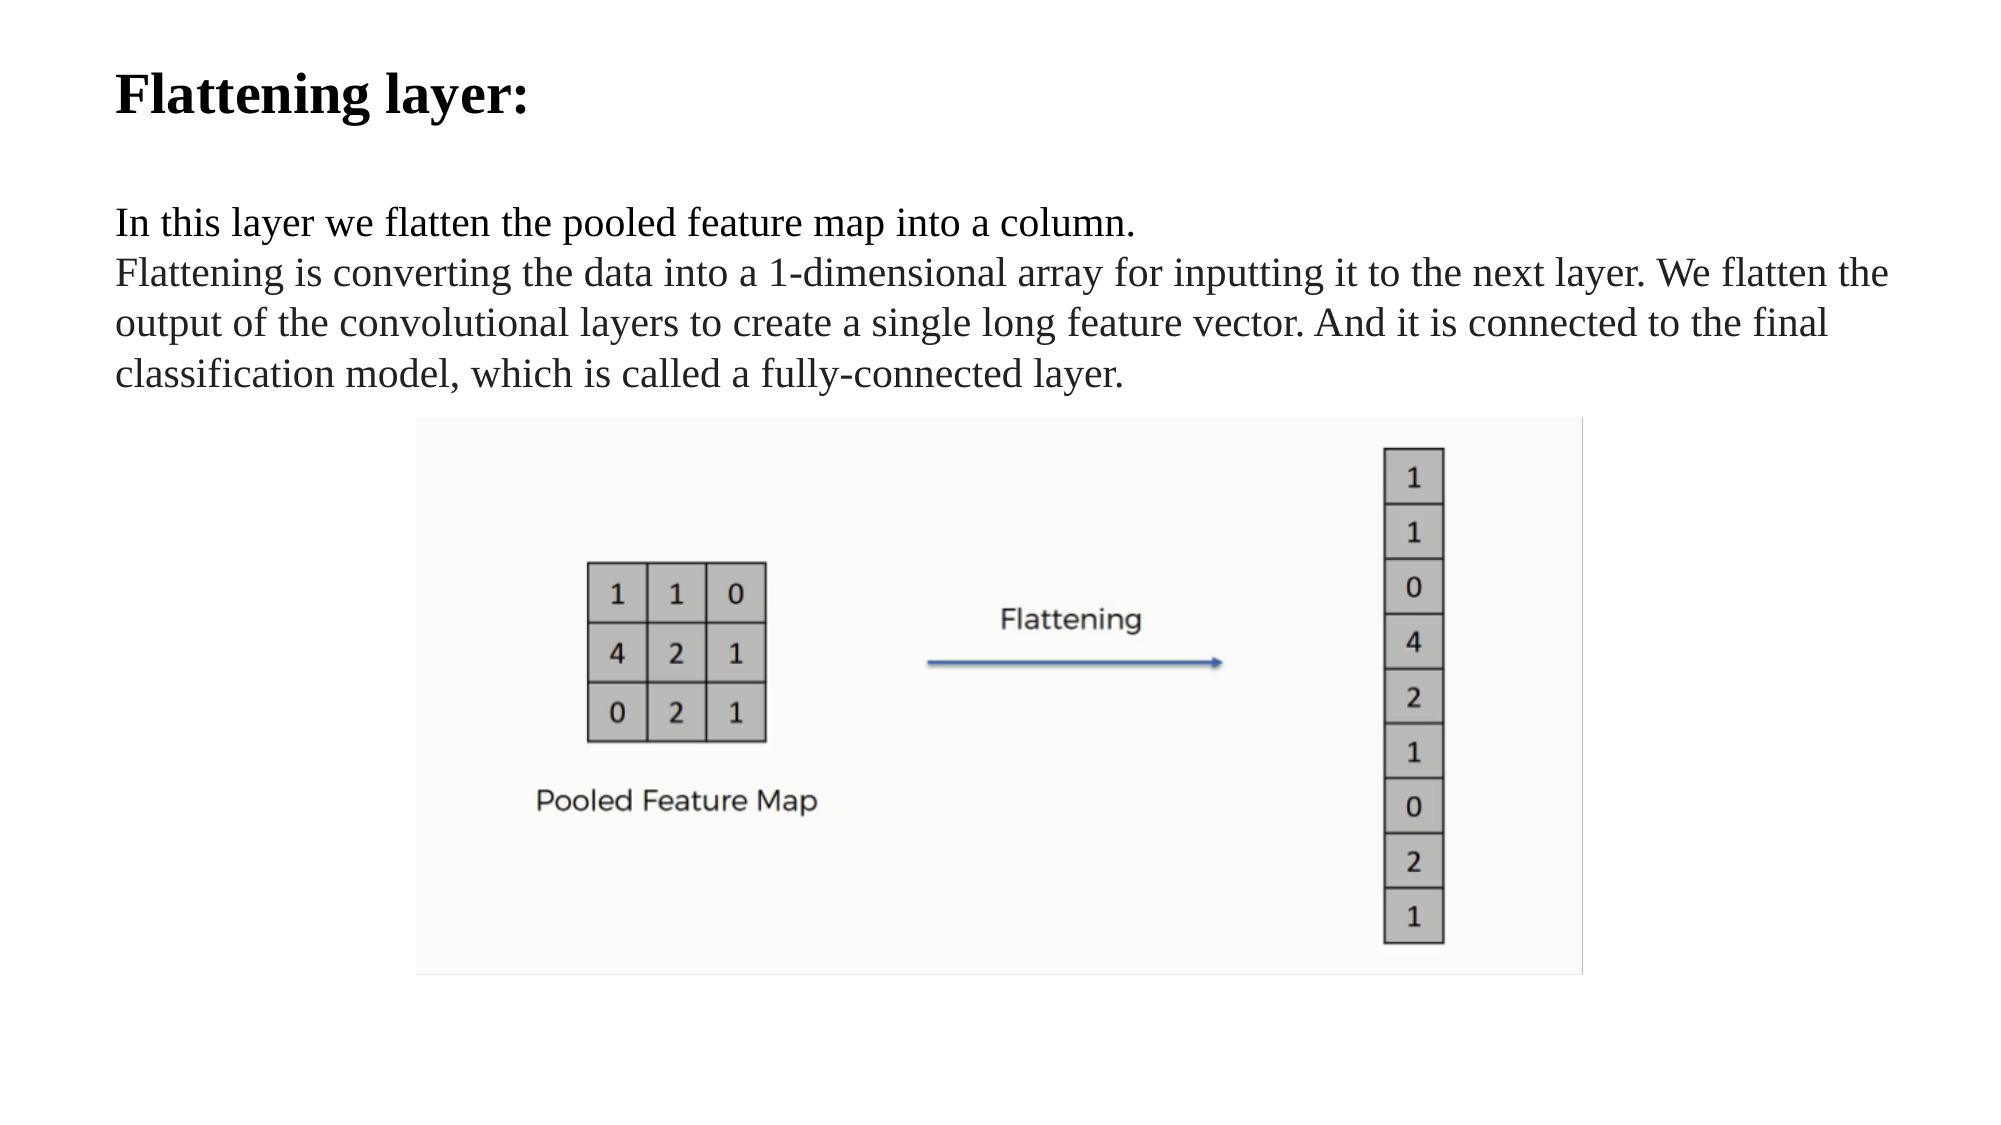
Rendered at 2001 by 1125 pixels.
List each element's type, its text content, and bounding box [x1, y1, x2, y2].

text_box Flattening layer: In this layer we flatten the pooled feature map into a column. Flattening is converting the data into a 1-dimensional array for inputting it to the next layer. We flatten the output of the convolutional layers to create a single long feature vector. And it is connected to the final classification model, which is called a fully-connected layer. [39, 47, 1929, 473]
picture [416, 417, 1584, 976]
